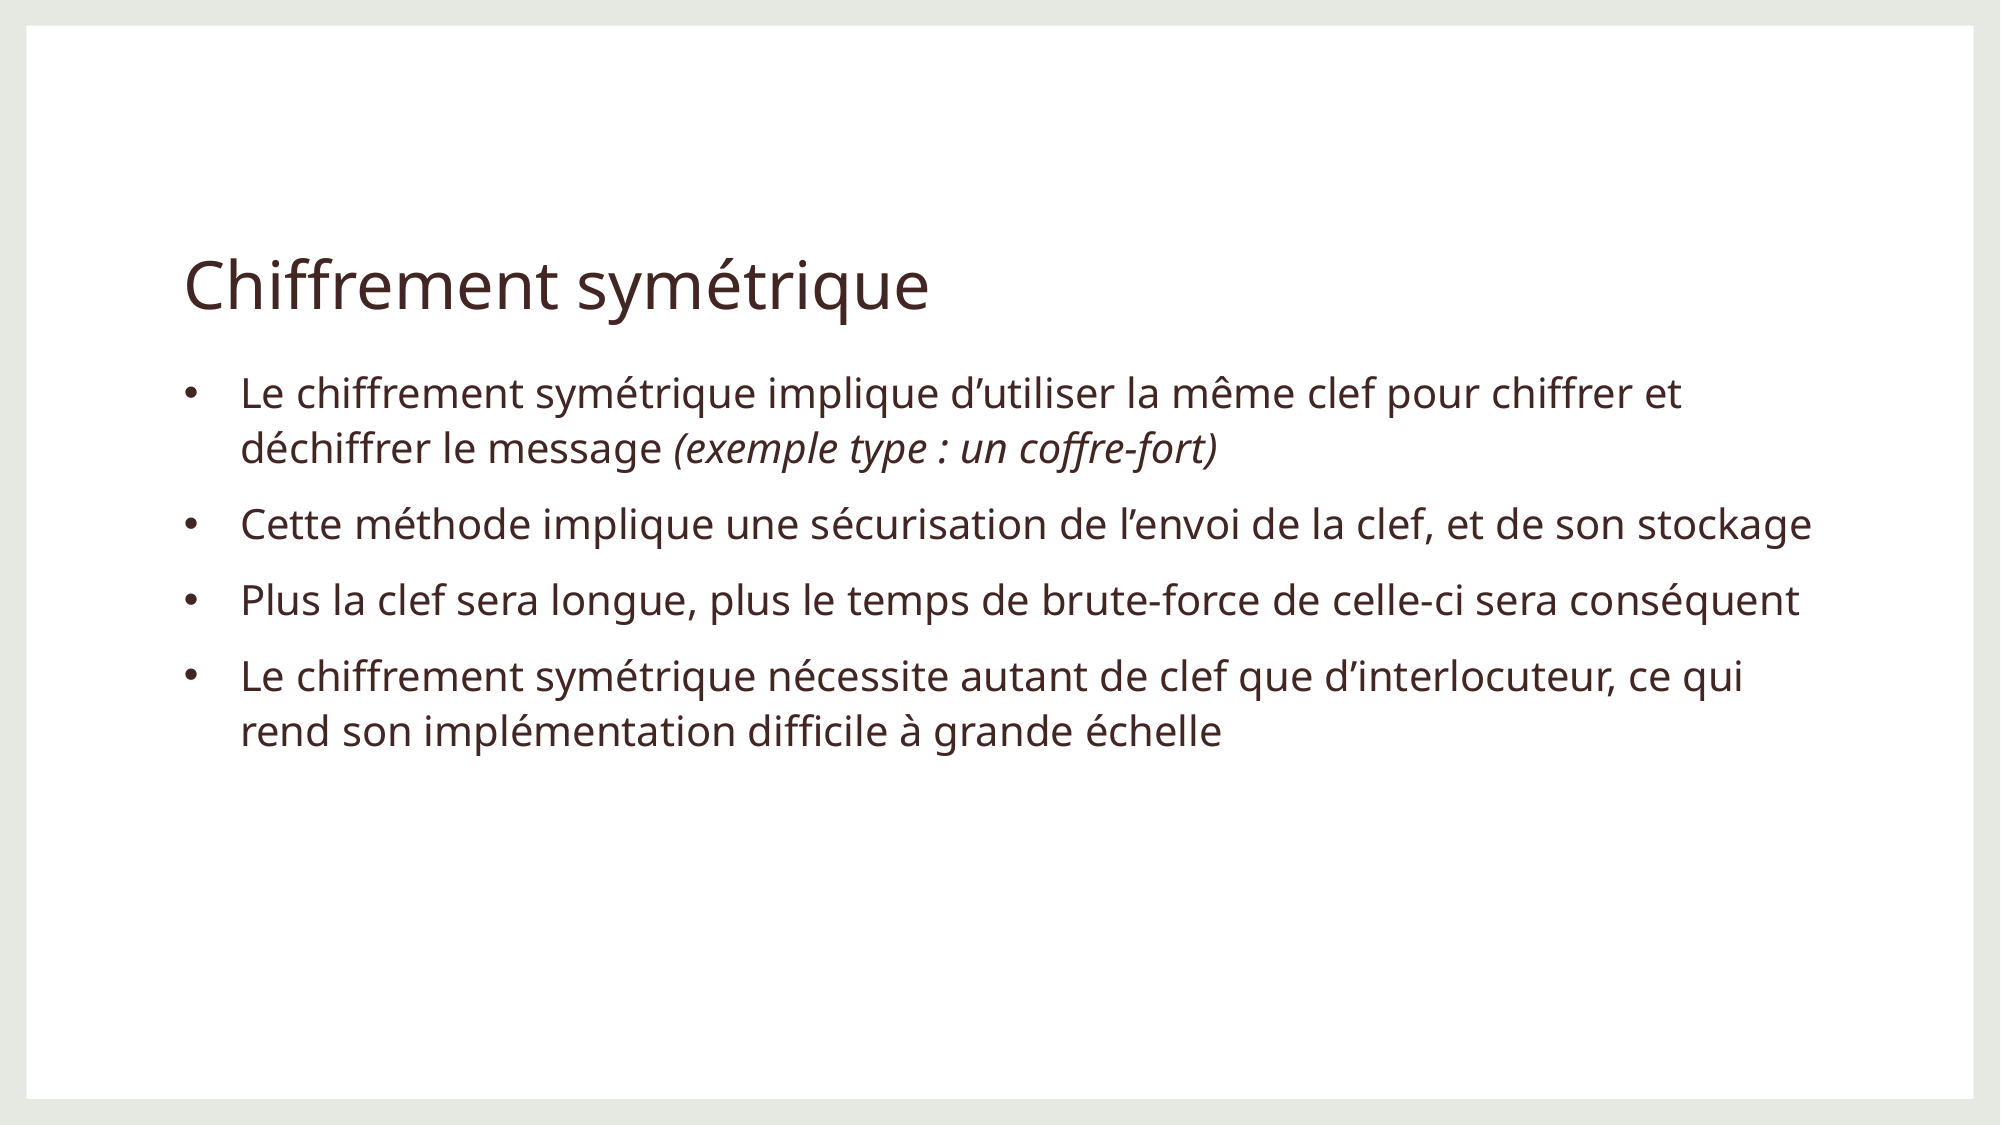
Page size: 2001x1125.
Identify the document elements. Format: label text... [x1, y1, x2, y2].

title Chiffrement symétrique [168, 118, 1832, 331]
list Le chiffrement symétrique implique d’utiliser la même clef pour chiffrer et déchiffrer le message (exemple type : un coffre-fort) Cette méthode implique une sécurisation de l’envoi de la clef, et de son stockage Plus la clef sera longue, plus le temps de brute-force de celle-ci sera conséquent Le chiffrement symétrique nécessite autant de clef que d’interlocuteur, ce qui rend son implémentation difficile à grande échelle [168, 354, 1832, 1006]
